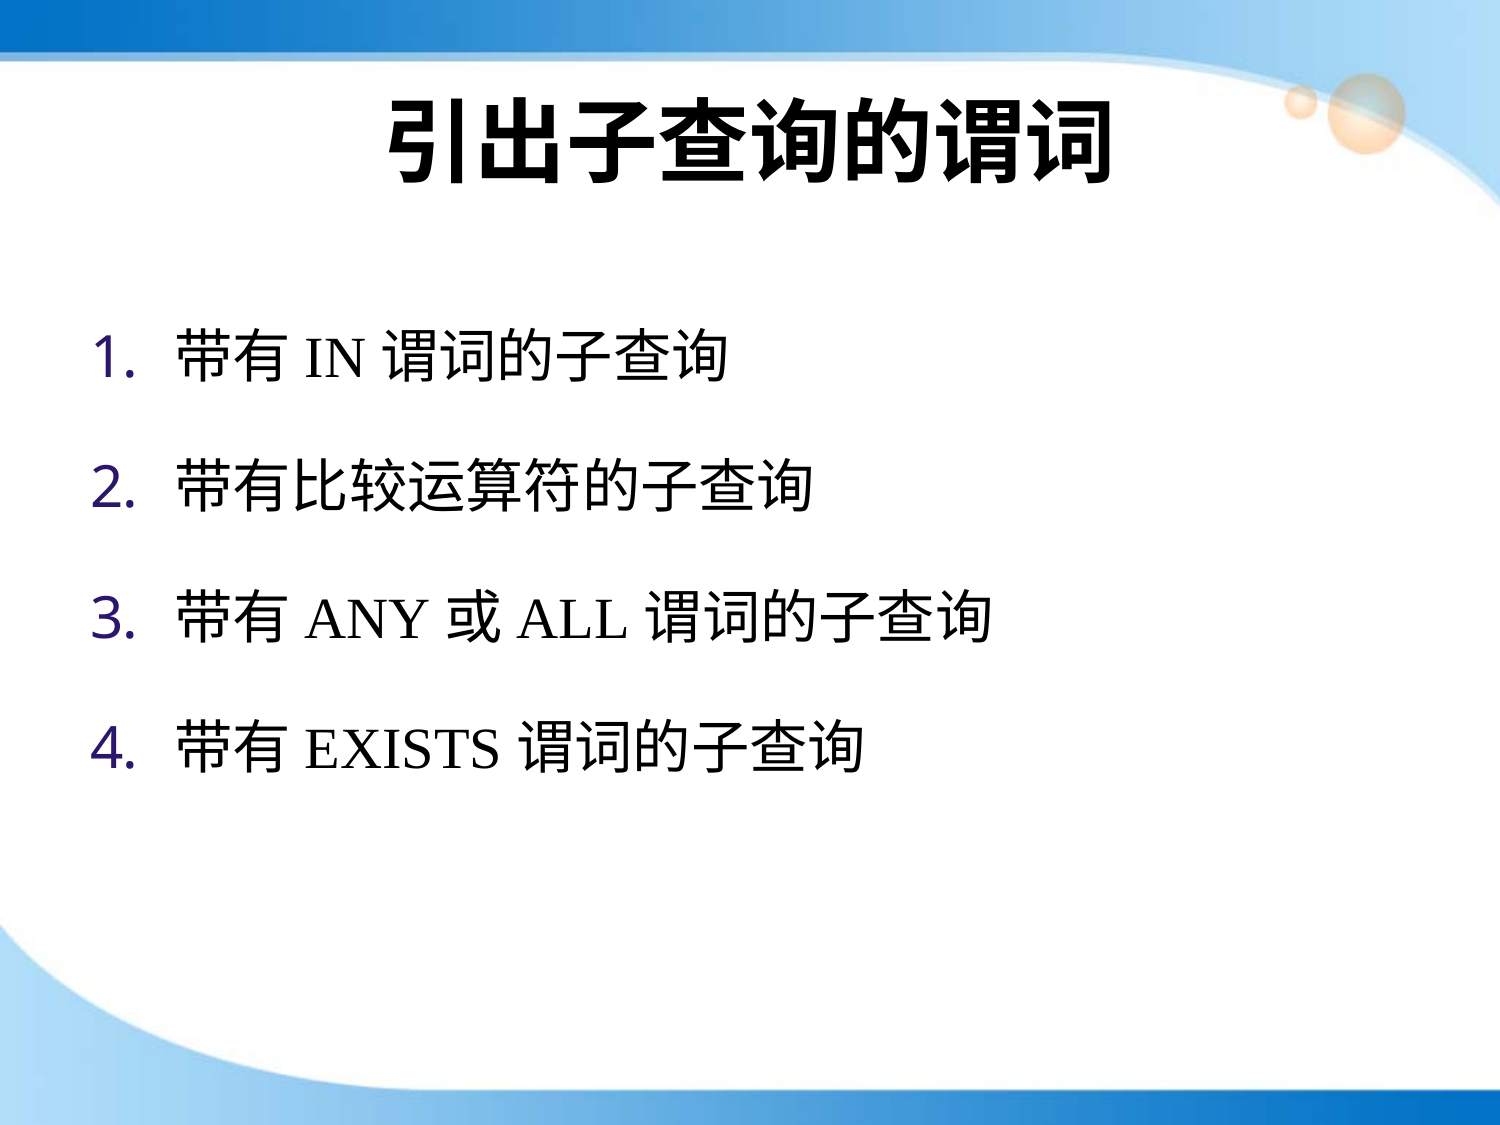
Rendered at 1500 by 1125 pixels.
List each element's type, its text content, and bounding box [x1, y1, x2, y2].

title 引出子查询的谓词 [75, 45, 1425, 233]
picture [0, 0, 1500, 1125]
list 带有IN谓词的子查询 带有比较运算符的子查询 带有ANY或ALL谓词的子查询 带有EXISTS谓词的子查询 [74, 262, 1426, 1006]
